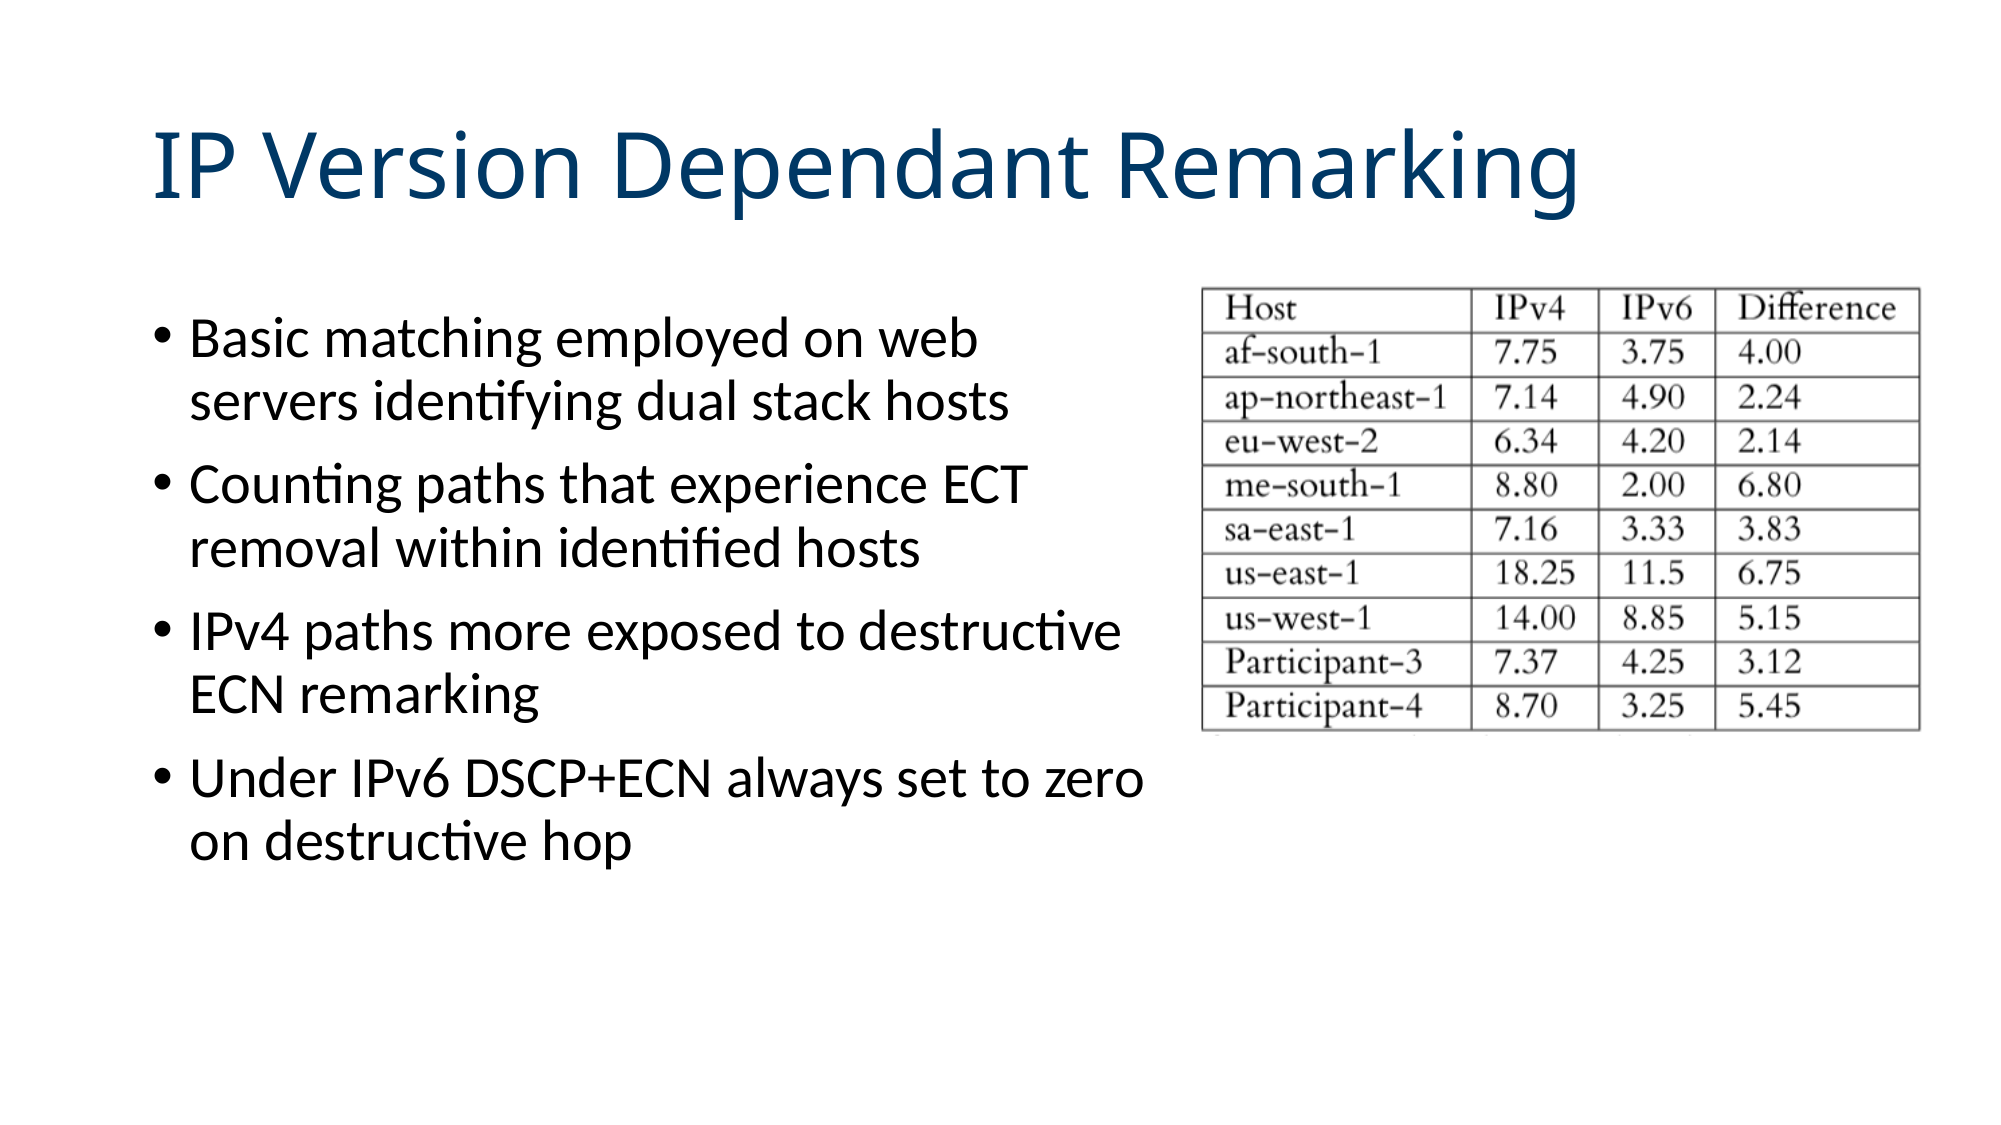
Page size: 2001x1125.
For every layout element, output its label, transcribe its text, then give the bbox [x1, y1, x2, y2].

title IP Version Dependant Remarking [137, 59, 1863, 278]
list Basic matching employed on web servers identifying dual stack hosts Counting paths that experience ECT removal within identified hosts IPv4 paths more exposed to destructive ECN remarking Under IPv6 DSCP+ECN always set to zero on destructive hop [137, 299, 1175, 843]
picture [1195, 280, 1924, 736]
